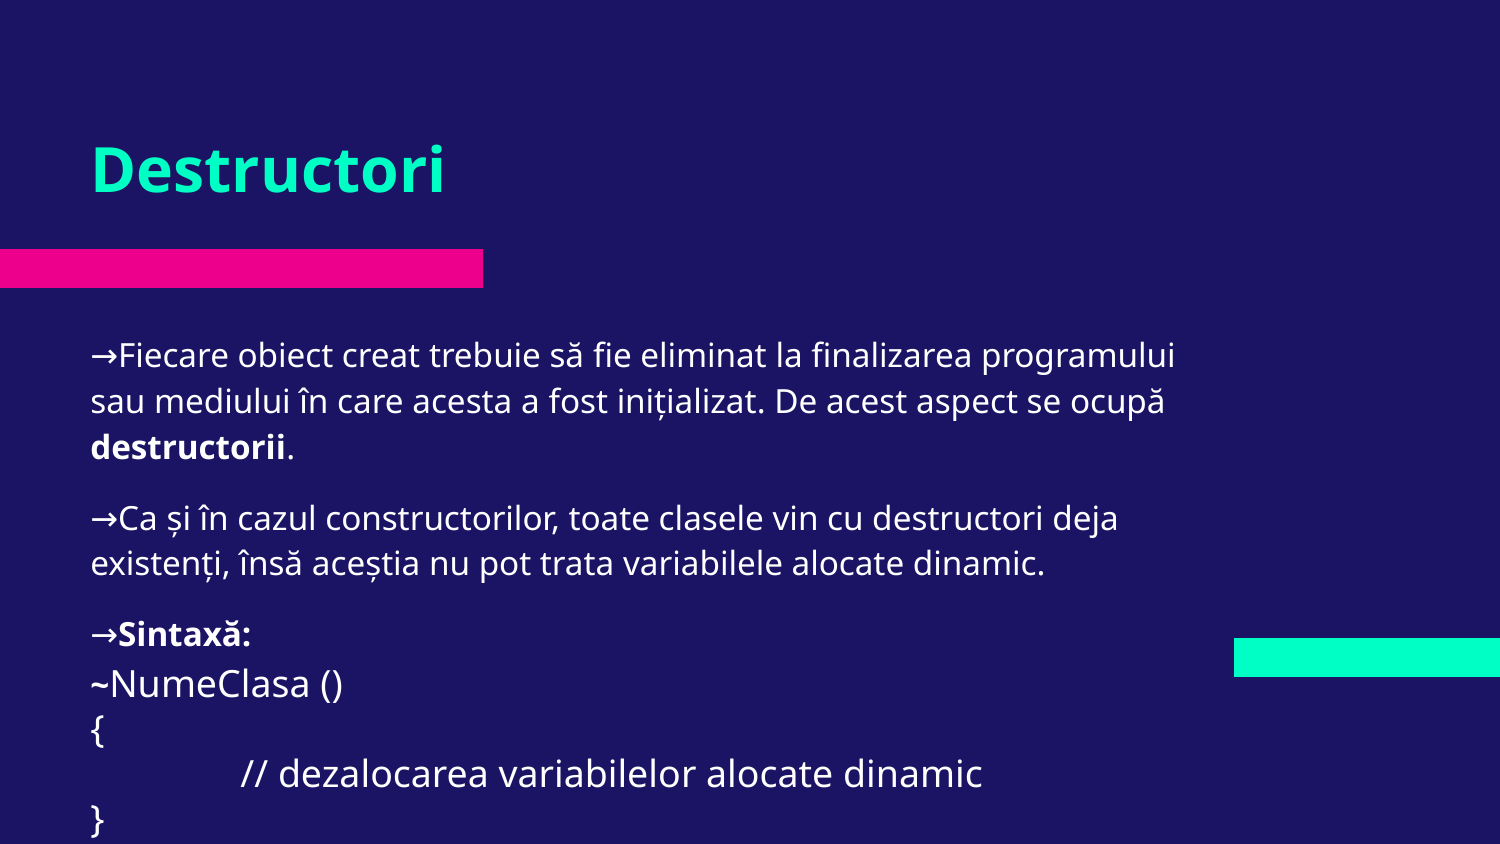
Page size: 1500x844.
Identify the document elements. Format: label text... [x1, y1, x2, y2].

list →Fiecare obiect creat trebuie să fie eliminat la finalizarea programului sau mediului în care acesta a fost inițializat. De acest aspect se ocupă destructorii. →Ca și în cazul constructorilor, toate clasele vin cu destructori deja existenți, însă aceștia nu pot trata variabilele alocate dinamic. →Sintaxă: ~NumeClasa () { // dezalocarea variabilelor alocate dinamic } [75, 313, 1235, 790]
text_box [1234, 637, 1500, 678]
title Destructori [75, 115, 972, 226]
